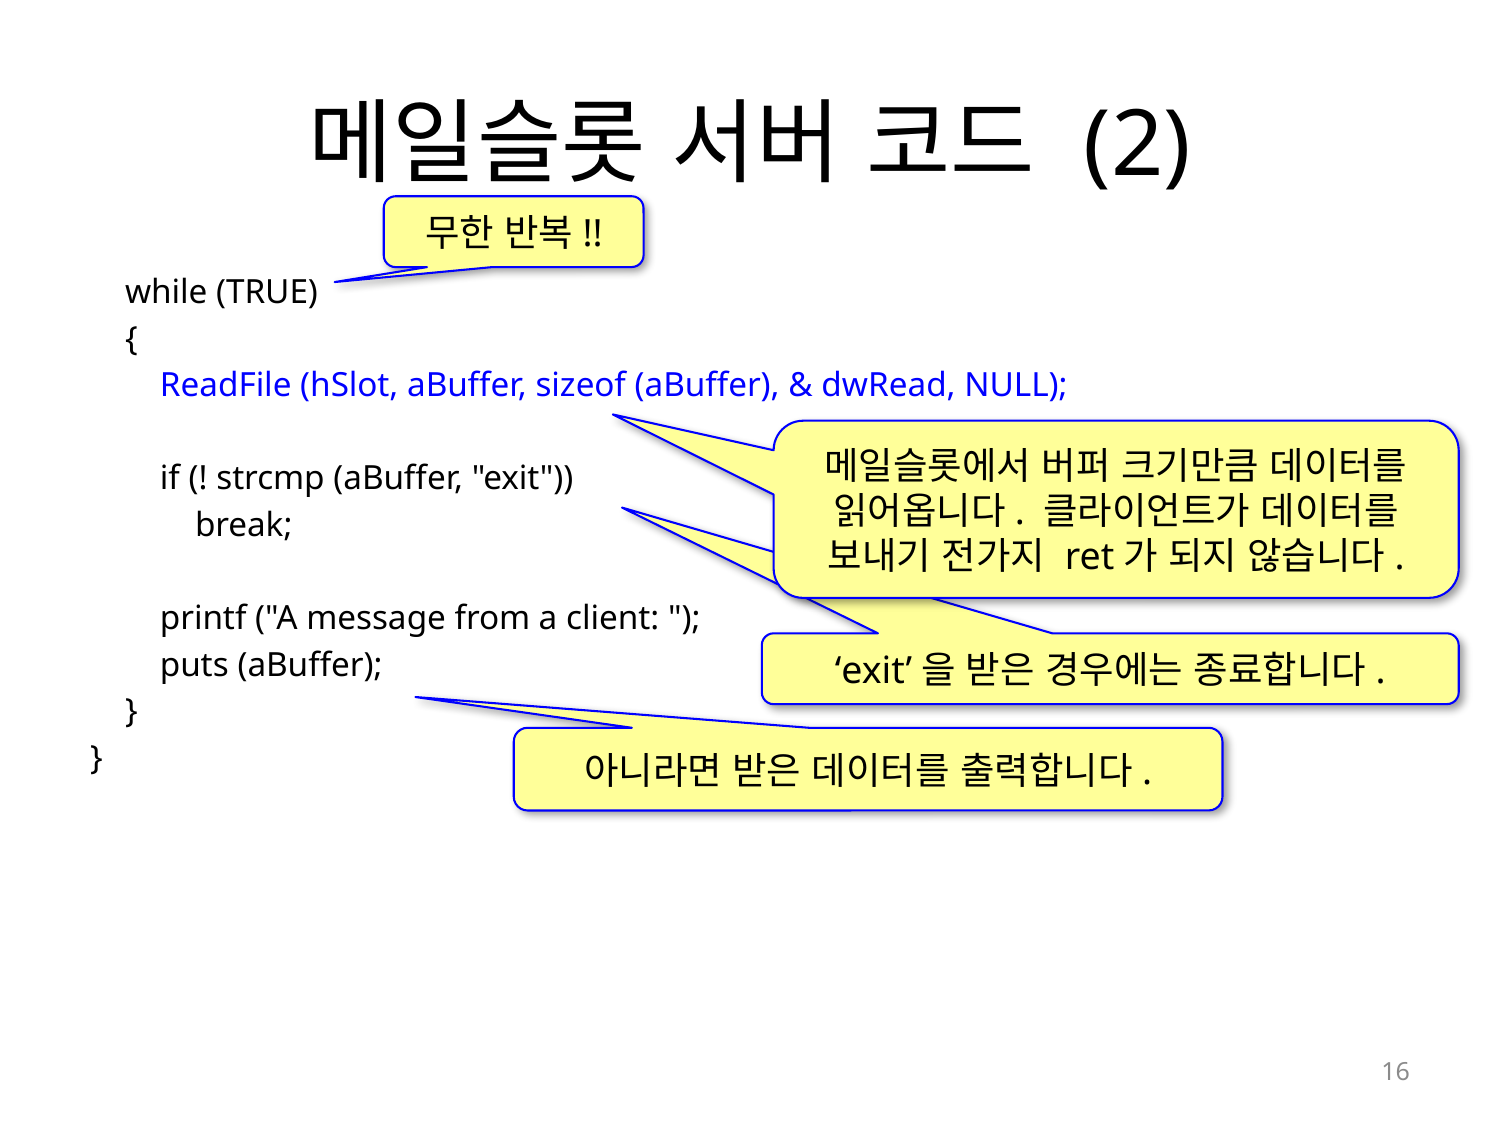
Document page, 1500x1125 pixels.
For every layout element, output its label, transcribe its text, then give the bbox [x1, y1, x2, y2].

text_box ‘exit’을 받은 경우에는 종료합니다. [759, 609, 1461, 707]
slide_number 16 [1074, 1042, 1425, 1103]
list while (TRUE) { ReadFile (hSlot, aBuffer, sizeof (aBuffer), & dwRead, NULL); if (! strcmp (aBuffer, "exit")) break; printf ("A message from a client: "); puts (aBuffer); } } [75, 262, 1425, 1005]
text_box 무한 반복!! [332, 194, 646, 285]
text_box 아니라면 받은 데이터를 출력합니다. [413, 694, 1225, 813]
text_box 메일슬롯에서 버퍼 크기만큼 데이터를 읽어옵니다. 클라이언트가 데이터를 보내기 전가지 ret가 되지 않습니다. [610, 412, 1461, 600]
text_box ‘exit’을 받은 경우에는 종료합니다. [620, 505, 772, 584]
title 메일슬롯 서버 코드 (2) [75, 45, 1425, 233]
